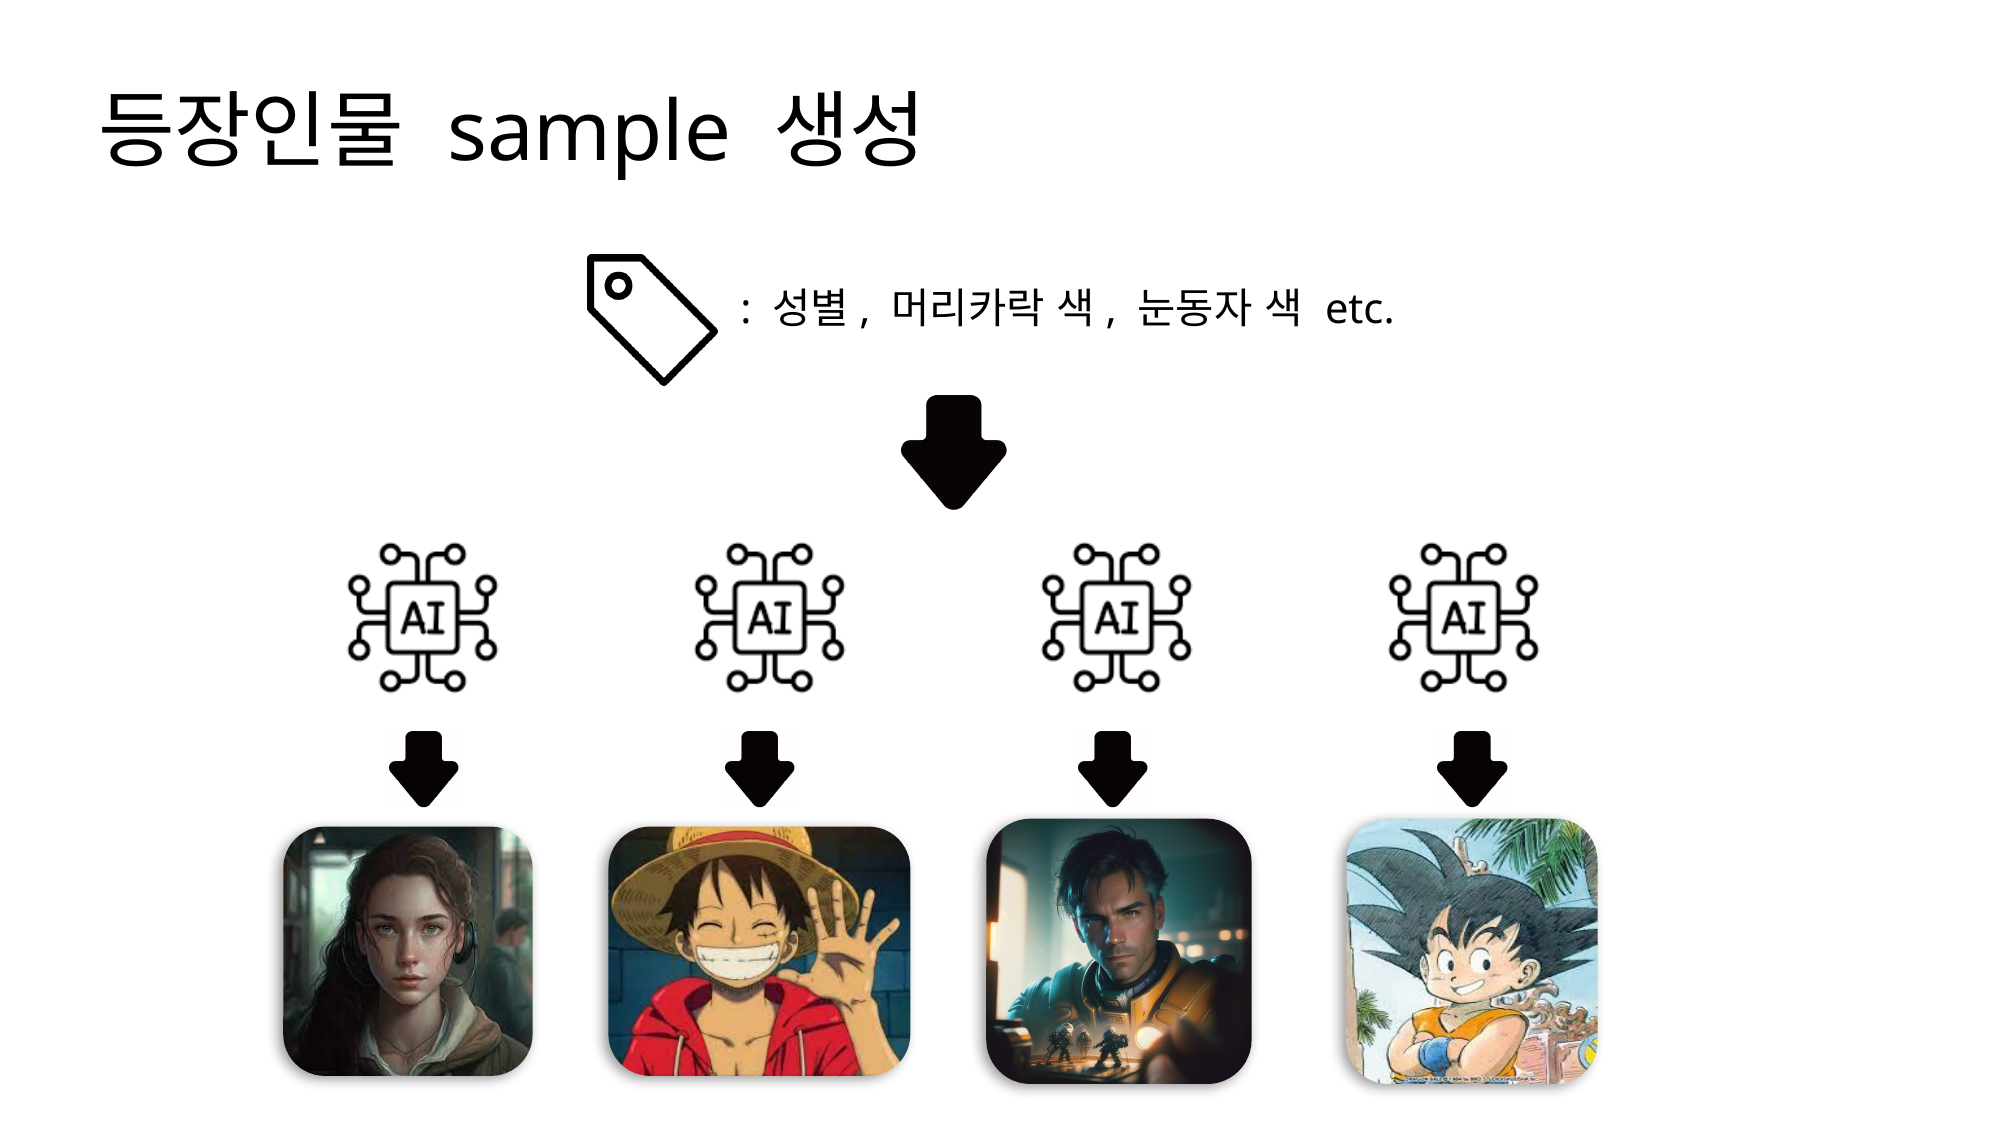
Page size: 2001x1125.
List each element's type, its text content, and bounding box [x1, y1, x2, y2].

picture [895, 395, 1012, 512]
picture [1021, 522, 1213, 714]
picture [721, 731, 798, 809]
picture [1433, 731, 1511, 808]
picture [986, 818, 1252, 1084]
text_box 등장인물 sample 생성 [83, 69, 954, 185]
picture [384, 731, 462, 809]
picture [327, 522, 519, 714]
picture [1074, 731, 1151, 808]
picture [1346, 818, 1598, 1084]
picture [283, 826, 533, 1076]
picture [674, 522, 866, 714]
picture [608, 826, 911, 1076]
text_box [587, 254, 1563, 386]
picture [1368, 522, 1560, 714]
